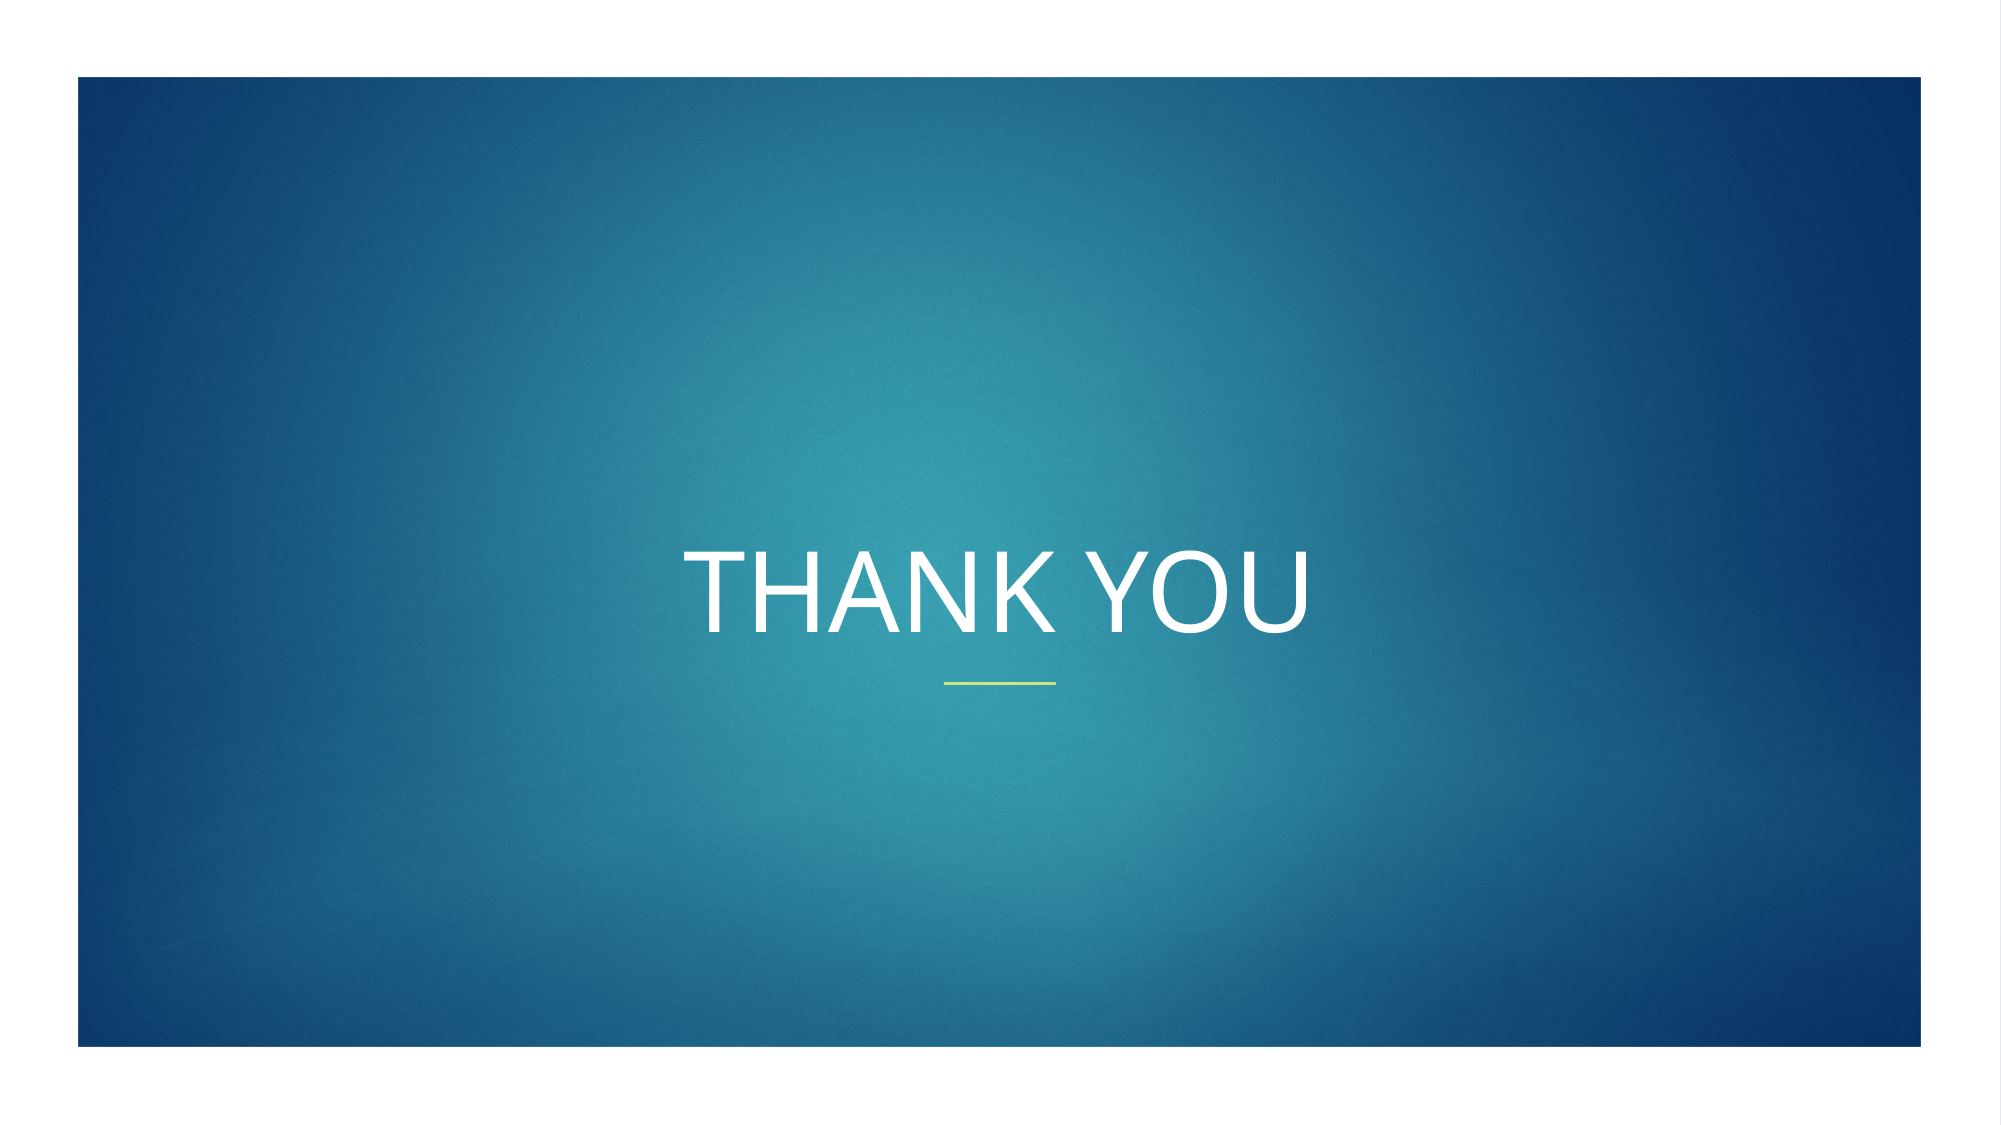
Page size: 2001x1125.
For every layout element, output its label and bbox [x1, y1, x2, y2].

text_box [0, 0, 2000, 1125]
